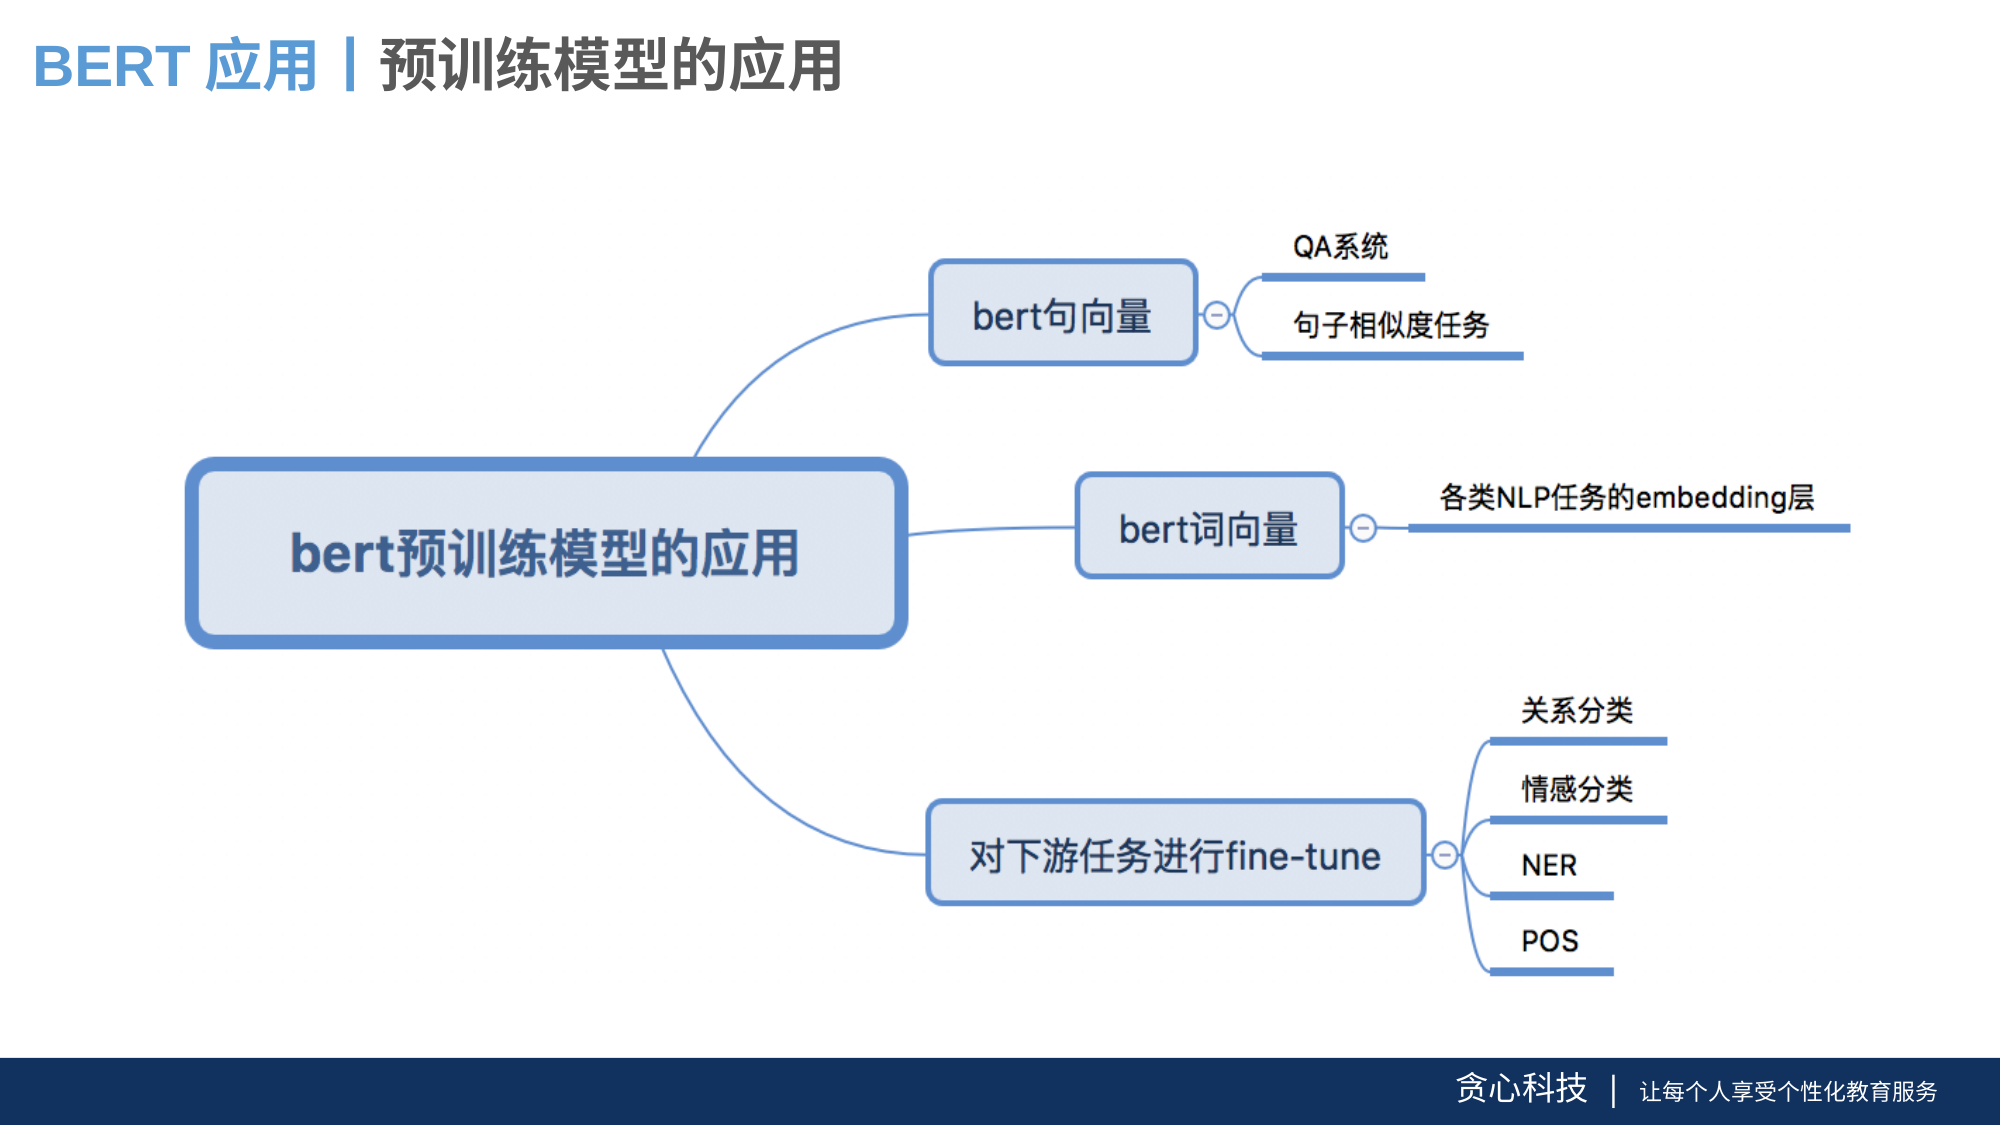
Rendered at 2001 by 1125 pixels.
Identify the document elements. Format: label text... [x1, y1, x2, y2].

text_box BERT应用丨预训练模型的应用 [17, 20, 1500, 92]
picture [153, 171, 1869, 992]
